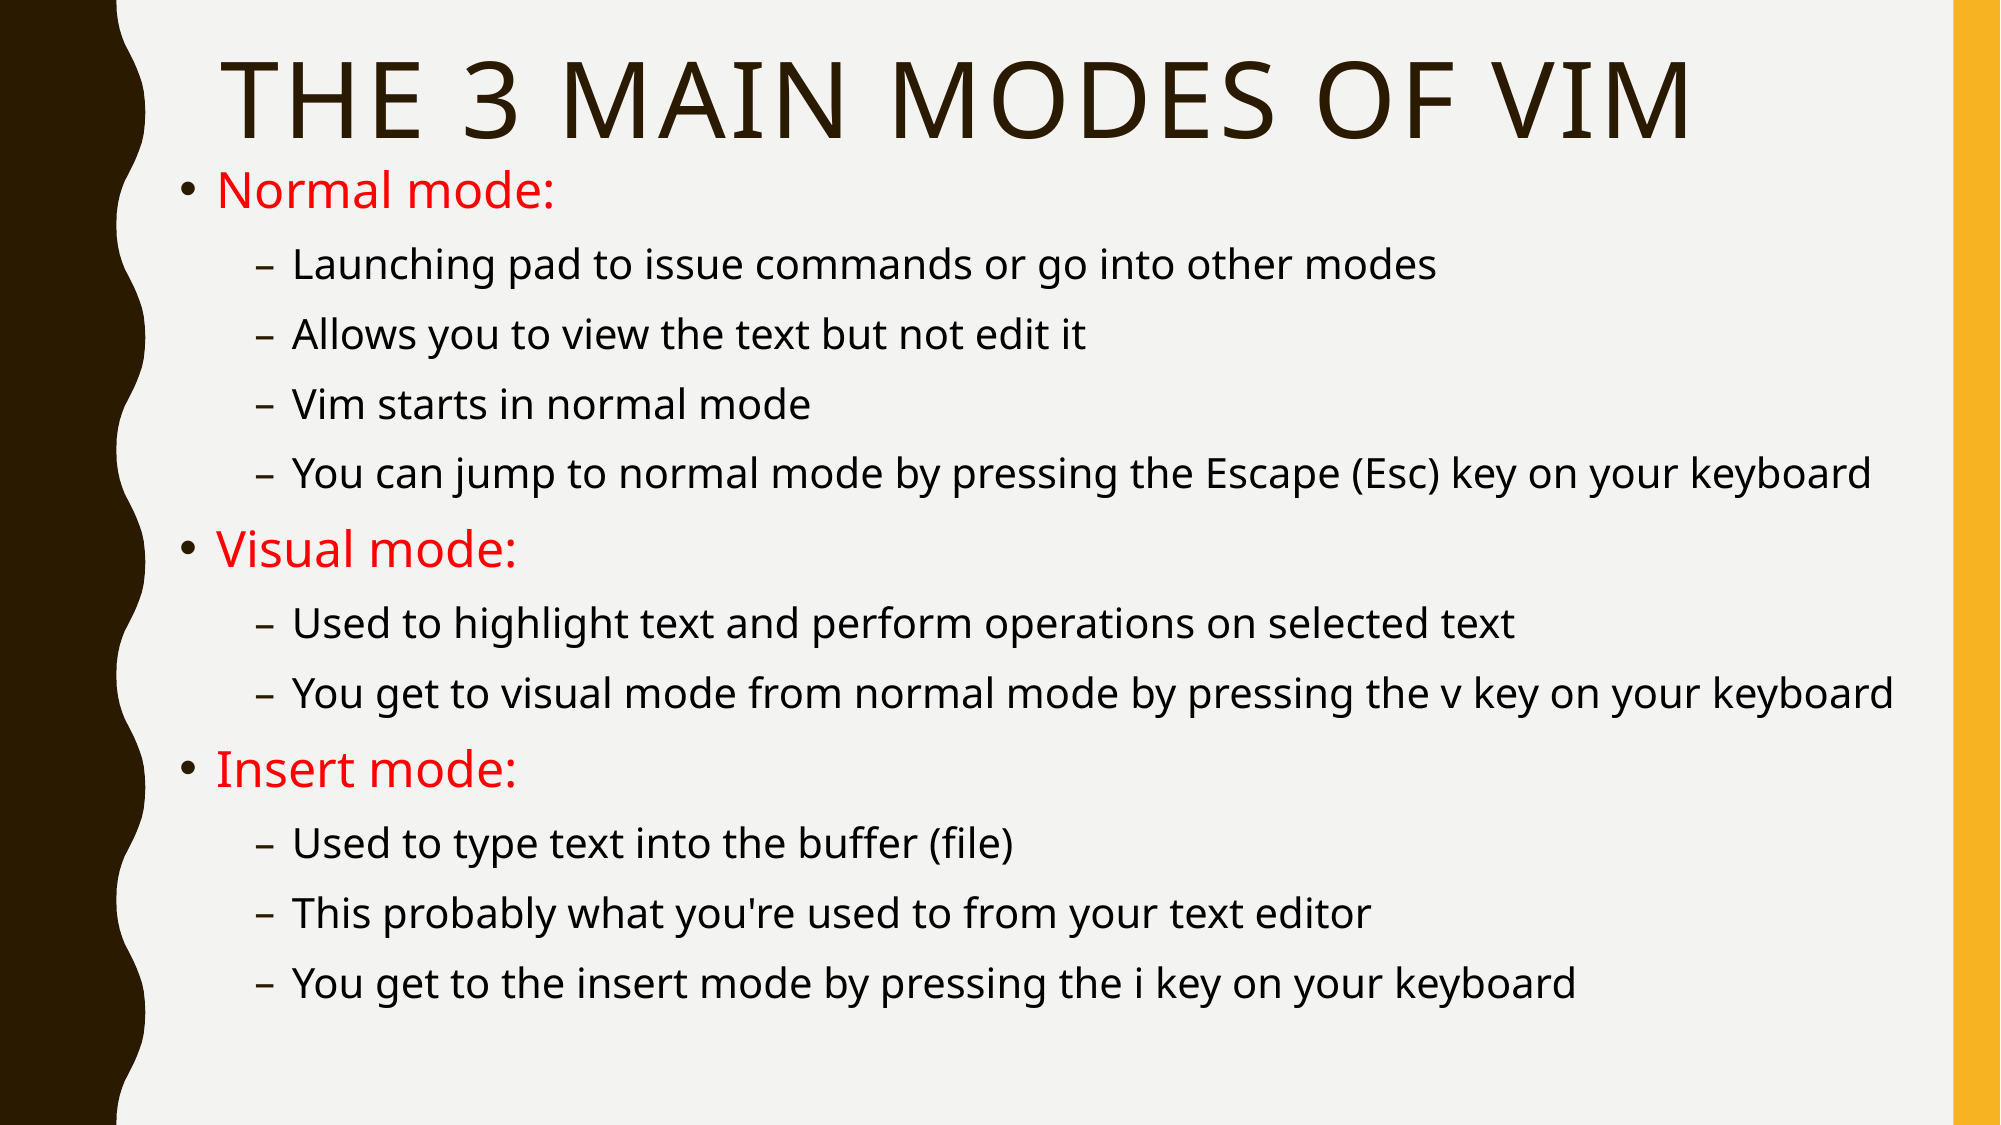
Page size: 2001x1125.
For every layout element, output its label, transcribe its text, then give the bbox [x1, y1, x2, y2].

title The 3 main modes of Vim [205, 39, 1875, 145]
list Normal mode: Launching pad to issue commands or go into other modes Allows you to view the text but not edit it Vim starts in normal mode You can jump to normal mode by pressing the Escape (Esc) key on your keyboard Visual mode: Used to highlight text and perform operations on selected text You get to visual mode from normal mode by pressing the v key on your keyboard Insert mode: Used to type text into the buffer (file) This probably what you're used to from your text editor You get to the insert mode by pressing the i key on your keyboard [164, 145, 1927, 1089]
